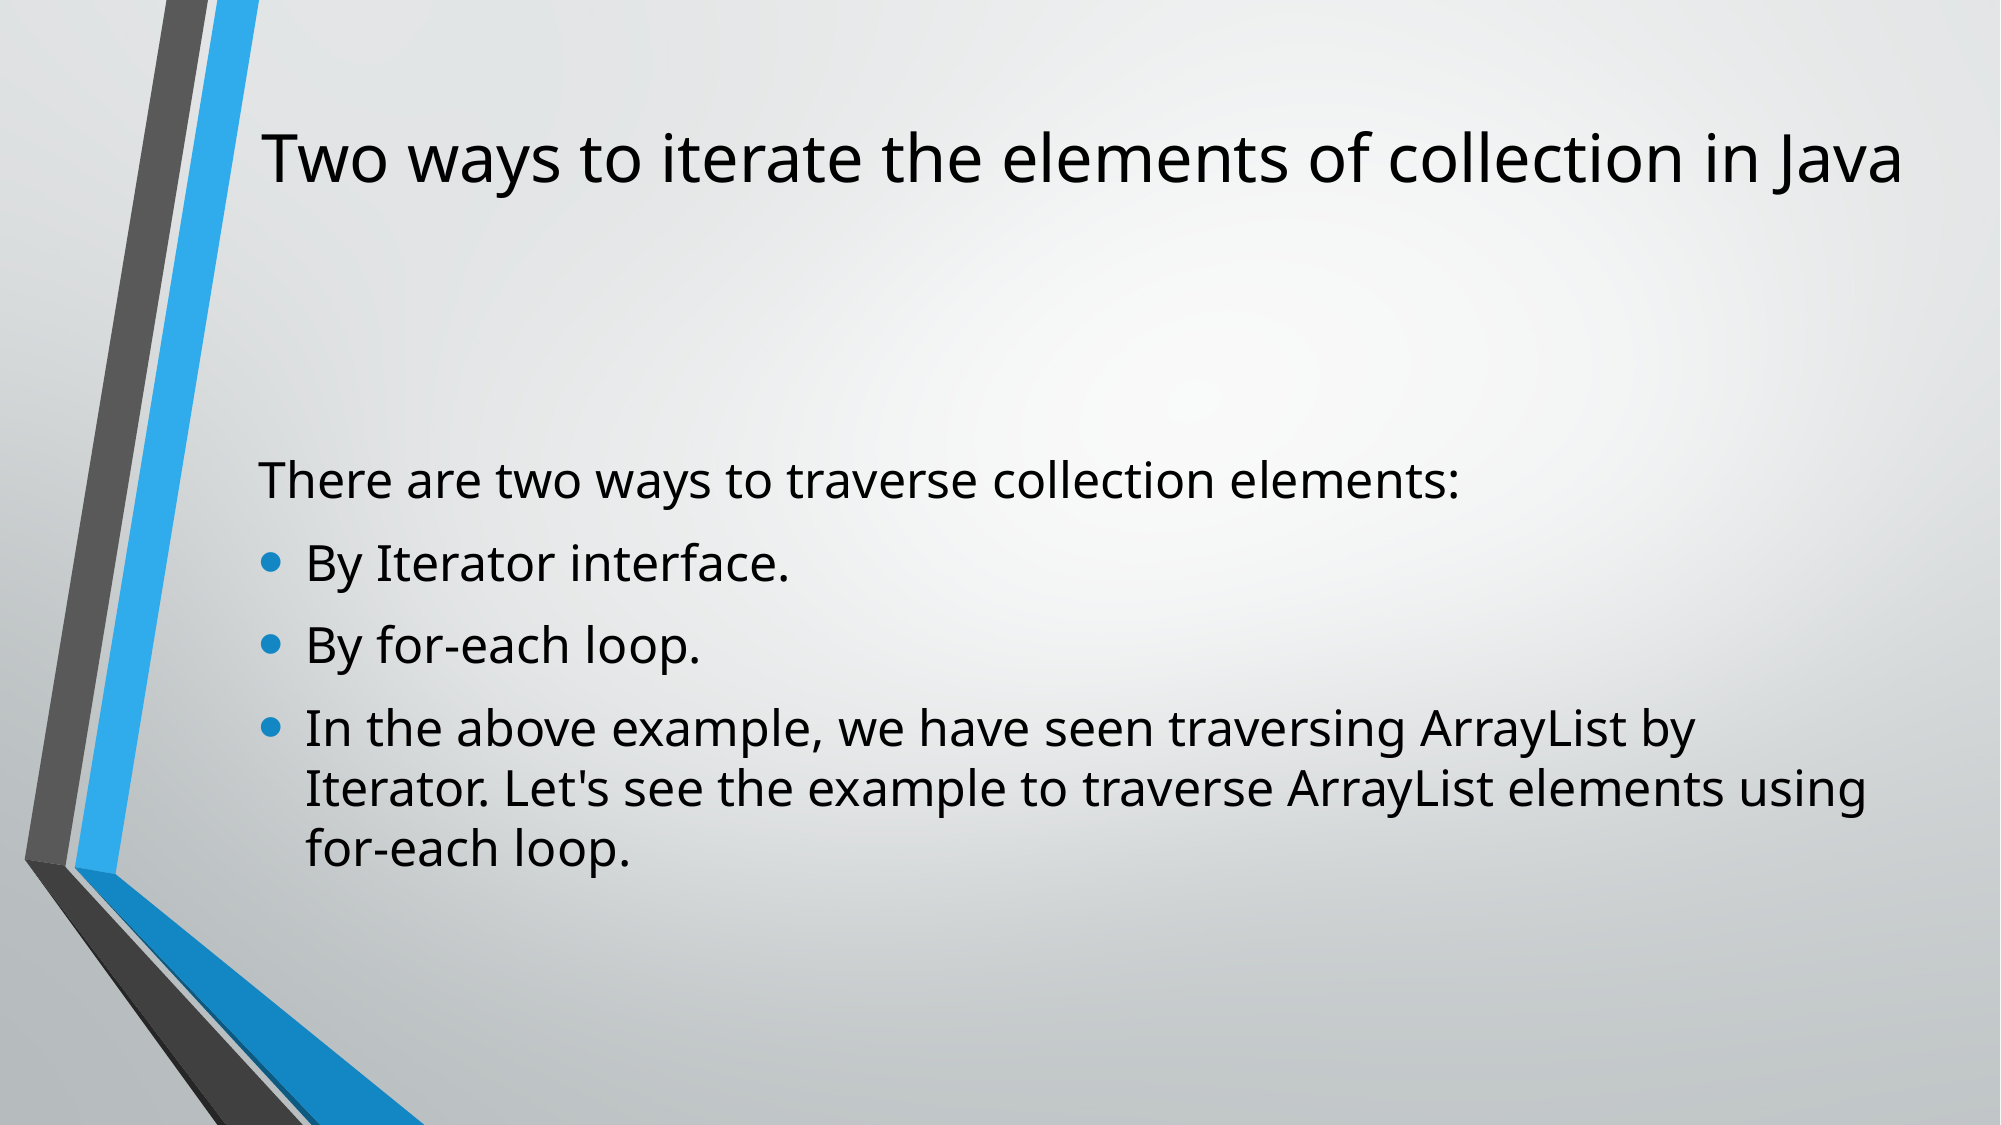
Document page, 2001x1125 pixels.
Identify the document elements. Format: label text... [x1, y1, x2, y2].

list There are two ways to traverse collection elements: By Iterator interface. By for-each loop. In the above example, we have seen traversing ArrayList by Iterator. Let's see the example to traverse ArrayList elements using for-each loop. [243, 223, 1887, 1101]
title Two ways to iterate the elements of collection in Java [243, 73, 1925, 239]
